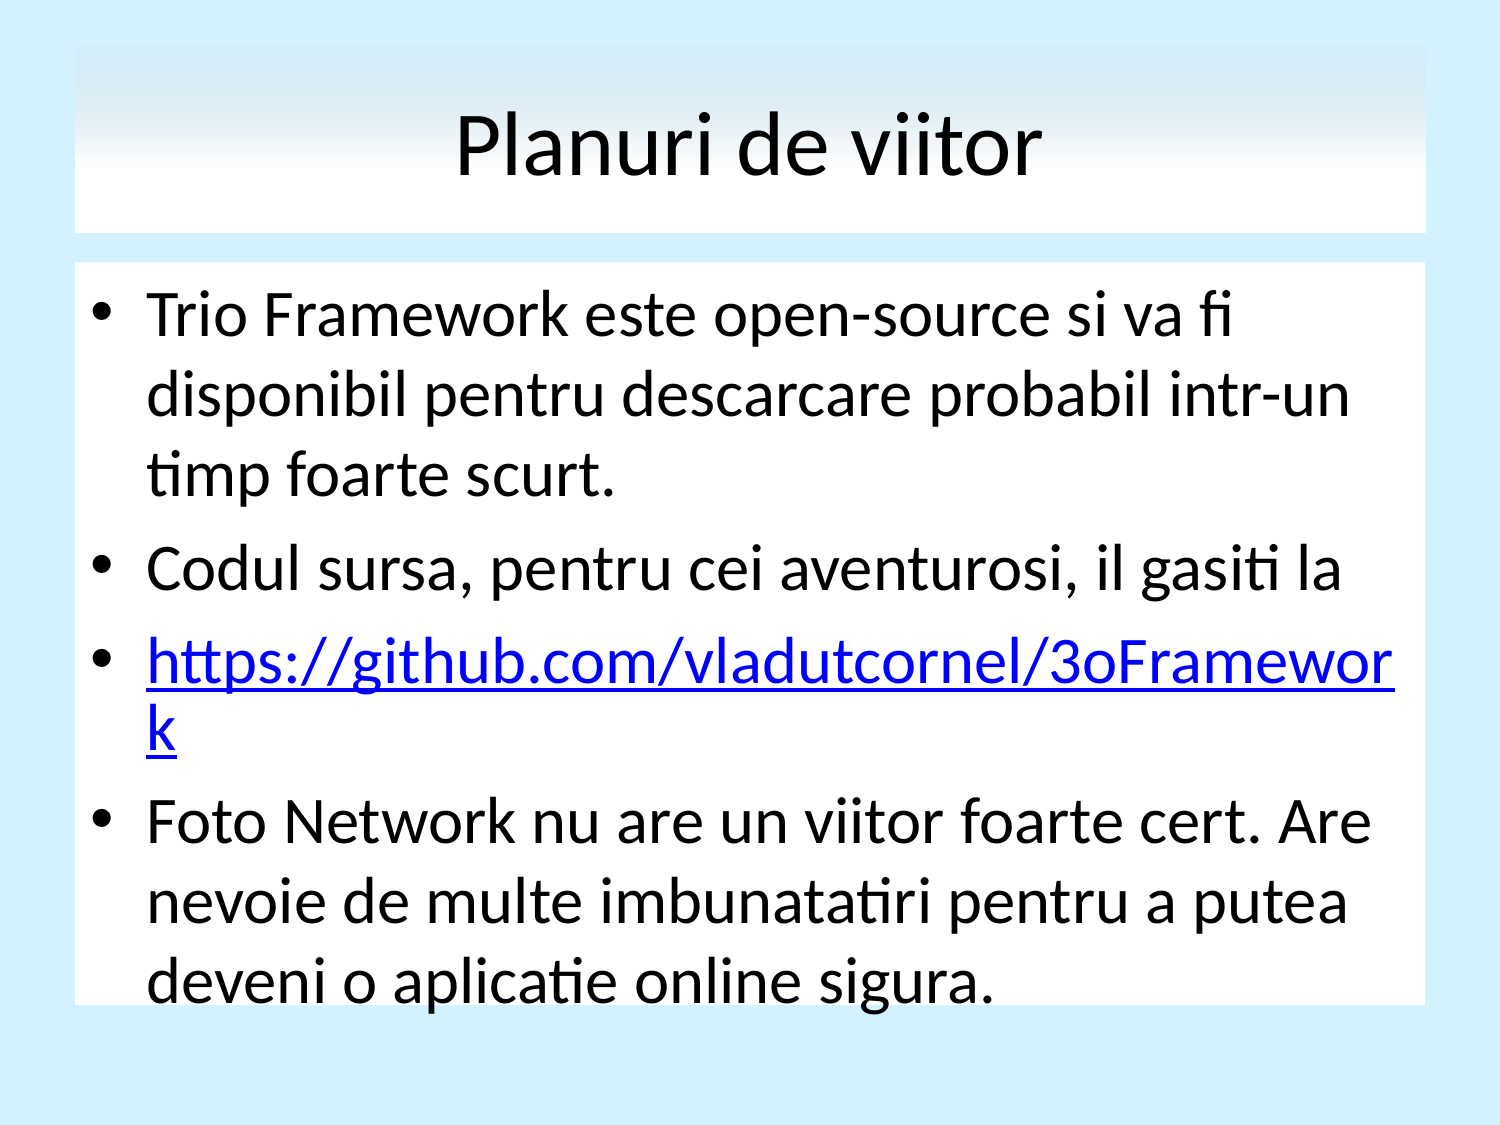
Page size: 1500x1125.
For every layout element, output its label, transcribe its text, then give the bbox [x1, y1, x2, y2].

list Trio Framework este open-source si va fi disponibil pentru descarcare probabil intr-un timp foarte scurt. Codul sursa, pentru cei aventurosi, il gasiti la https://github.com/vladutcornel/3oFramework Foto Network nu are un viitor foarte cert. Are nevoie de multe imbunatatiri pentru a putea deveni o aplicatie online sigura. [75, 262, 1425, 1005]
title Planuri de viitor [75, 45, 1425, 233]
